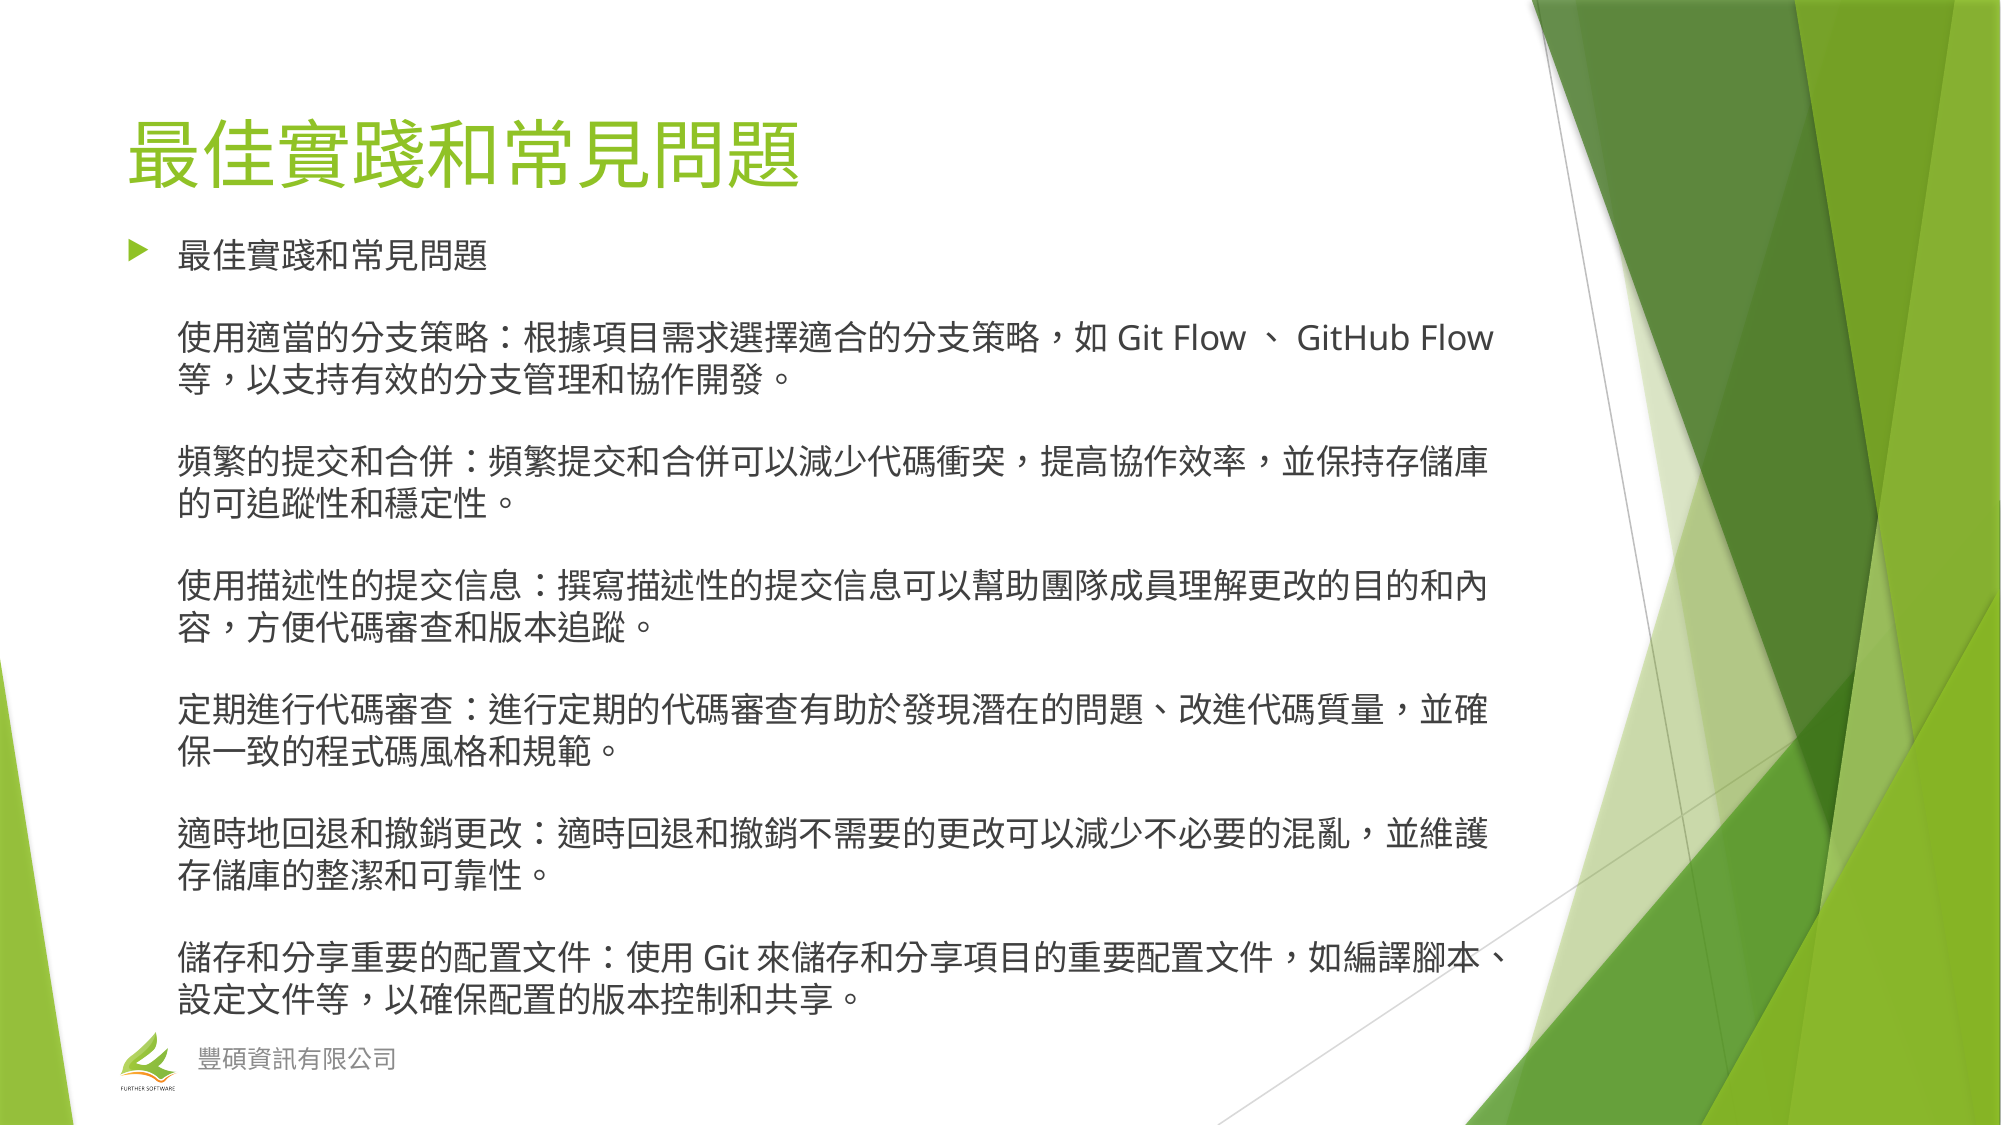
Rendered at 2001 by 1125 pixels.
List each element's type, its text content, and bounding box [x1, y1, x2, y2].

list 最佳實踐和常見問題 使用適當的分支策略：根據項目需求選擇適合的分支策略，如Git Flow、GitHub Flow等，以支持有效的分支管理和協作開發。 頻繁的提交和合併：頻繁提交和合併可以減少代碼衝突，提高協作效率，並保持存儲庫的可追蹤性和穩定性。 使用描述性的提交信息：撰寫描述性的提交信息可以幫助團隊成員理解更改的目的和內容，方便代碼審查和版本追蹤。 定期進行代碼審查：進行定期的代碼審查有助於發現潛在的問題、改進代碼質量，並確保一致的程式碼風格和規範。 適時地回退和撤銷更改：適時回退和撤銷不需要的更改可以減少不必要的混亂，並維護存儲庫的整潔和可靠性。 儲存和分享重要的配置文件：使用Git來儲存和分享項目的重要配置文件，如編譯腳本、設定文件等，以確保配置的版本控制和共享。 [111, 226, 1522, 1029]
picture [110, 1023, 184, 1097]
title 最佳實踐和常見問題 [111, 99, 1522, 226]
footer 豐碩資訊有限公司 [183, 1028, 1145, 1089]
